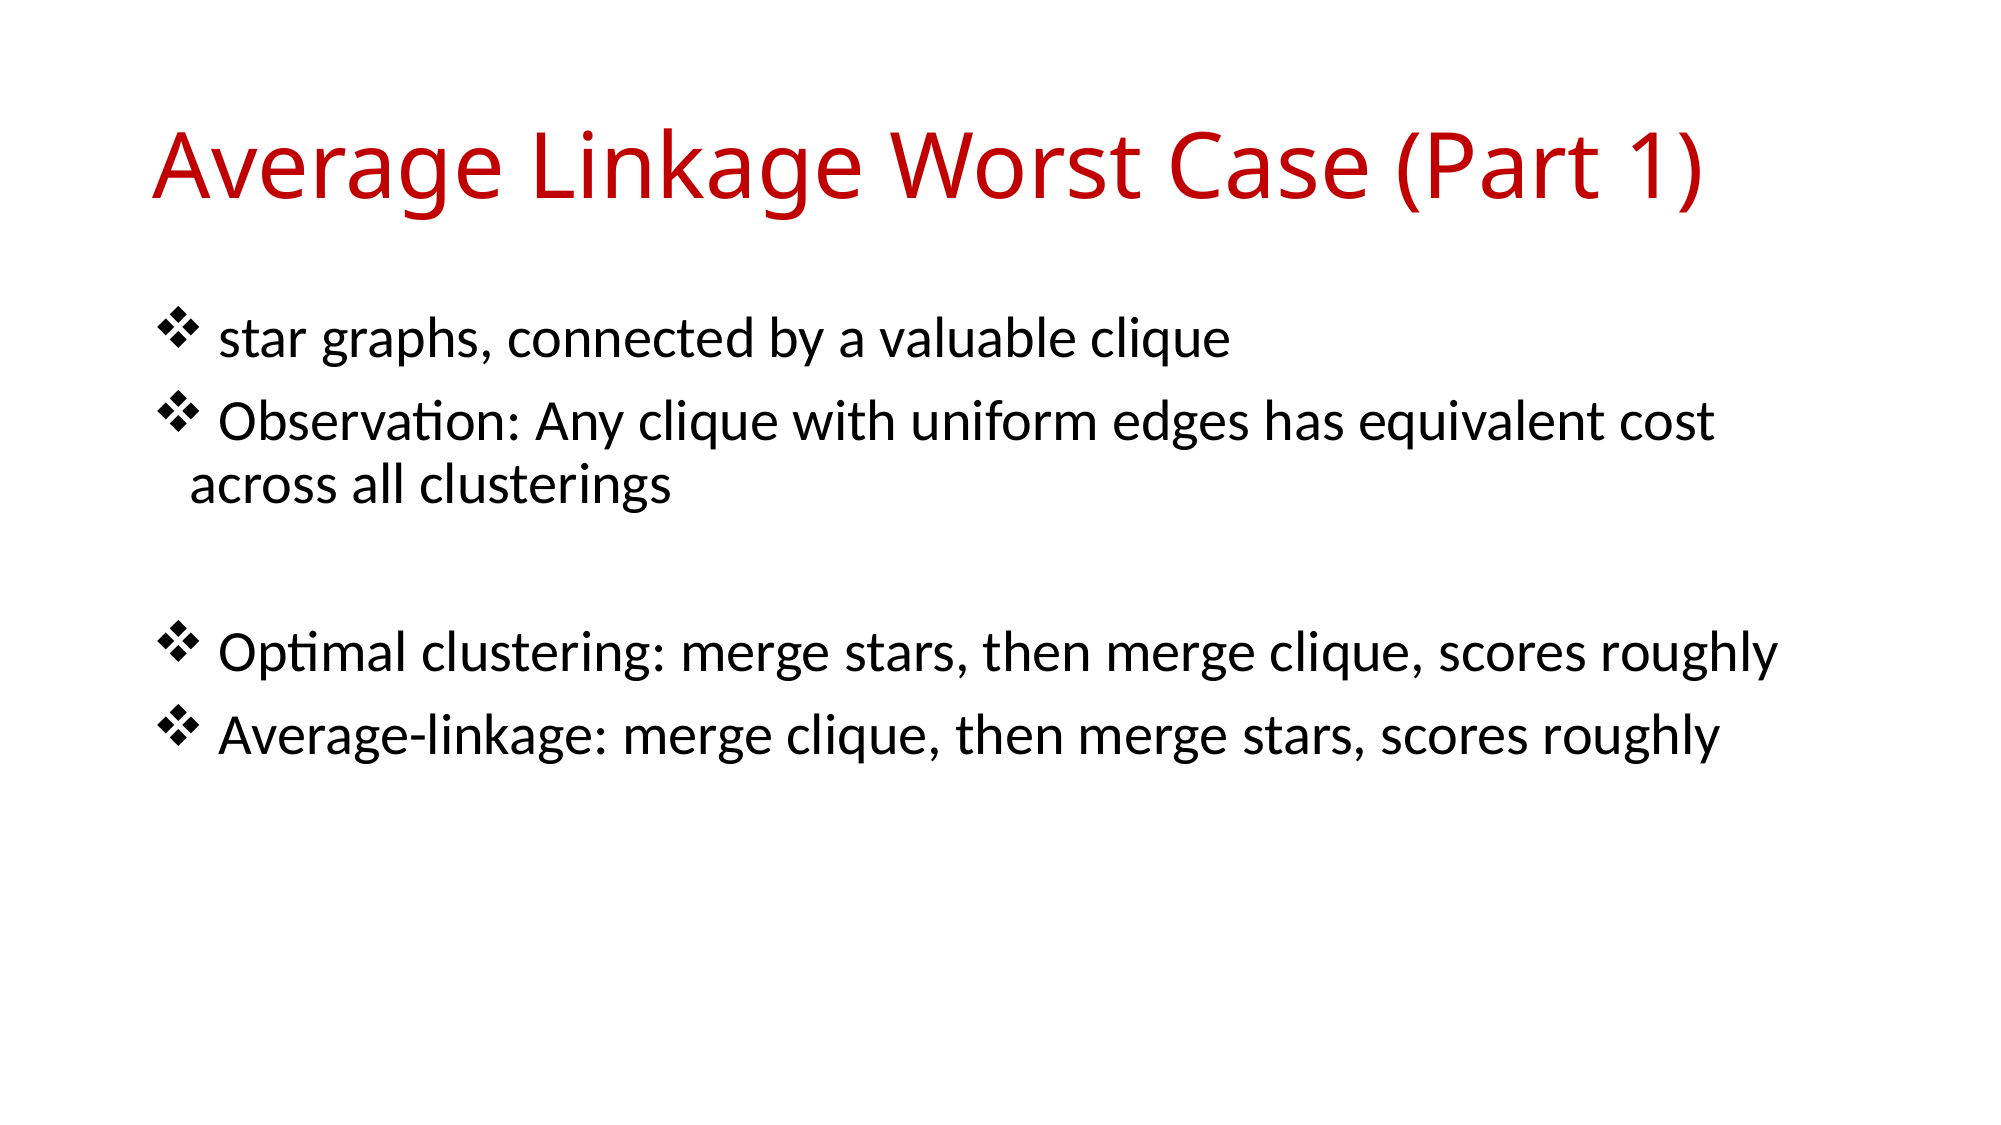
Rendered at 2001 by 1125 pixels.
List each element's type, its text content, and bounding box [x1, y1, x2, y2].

title Average Linkage Worst Case (Part 1) [137, 59, 1863, 278]
